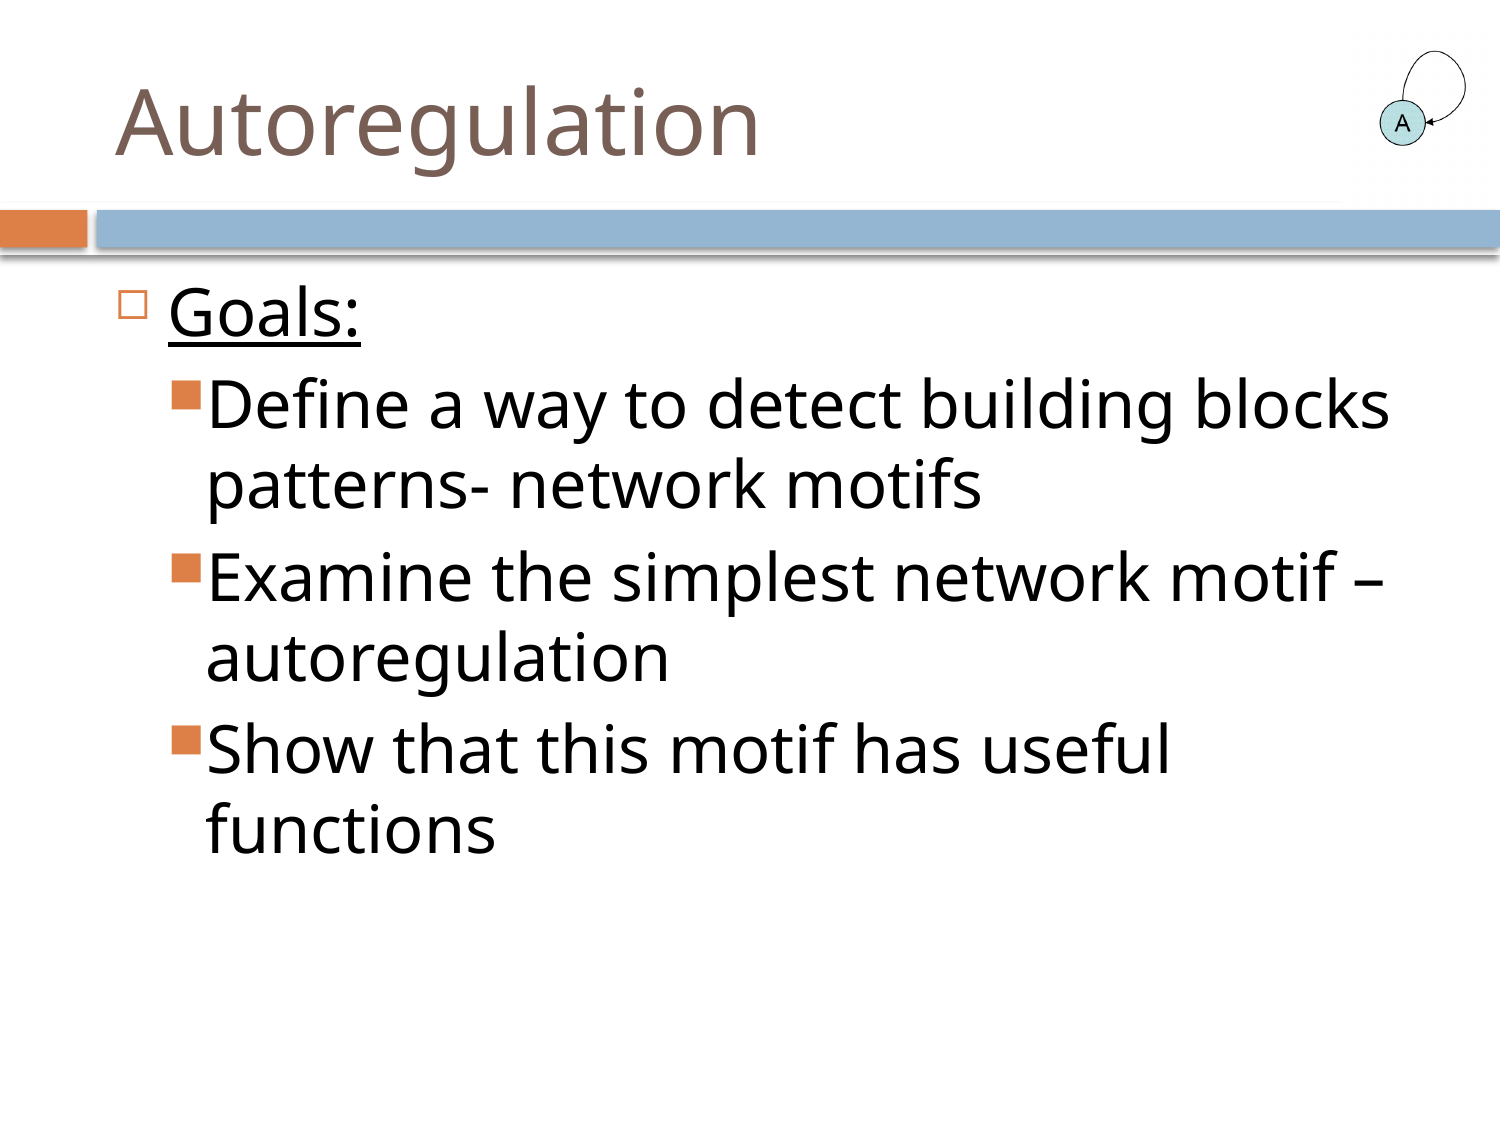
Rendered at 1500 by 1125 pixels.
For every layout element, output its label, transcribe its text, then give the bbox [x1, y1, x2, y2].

picture [1340, 16, 1500, 209]
title Autoregulation [100, 37, 1334, 200]
list Goals: Define a way to detect building blocks patterns- network motifs Examine the simplest network motif – autoregulation Show that this motif has useful functions [100, 262, 1438, 1000]
